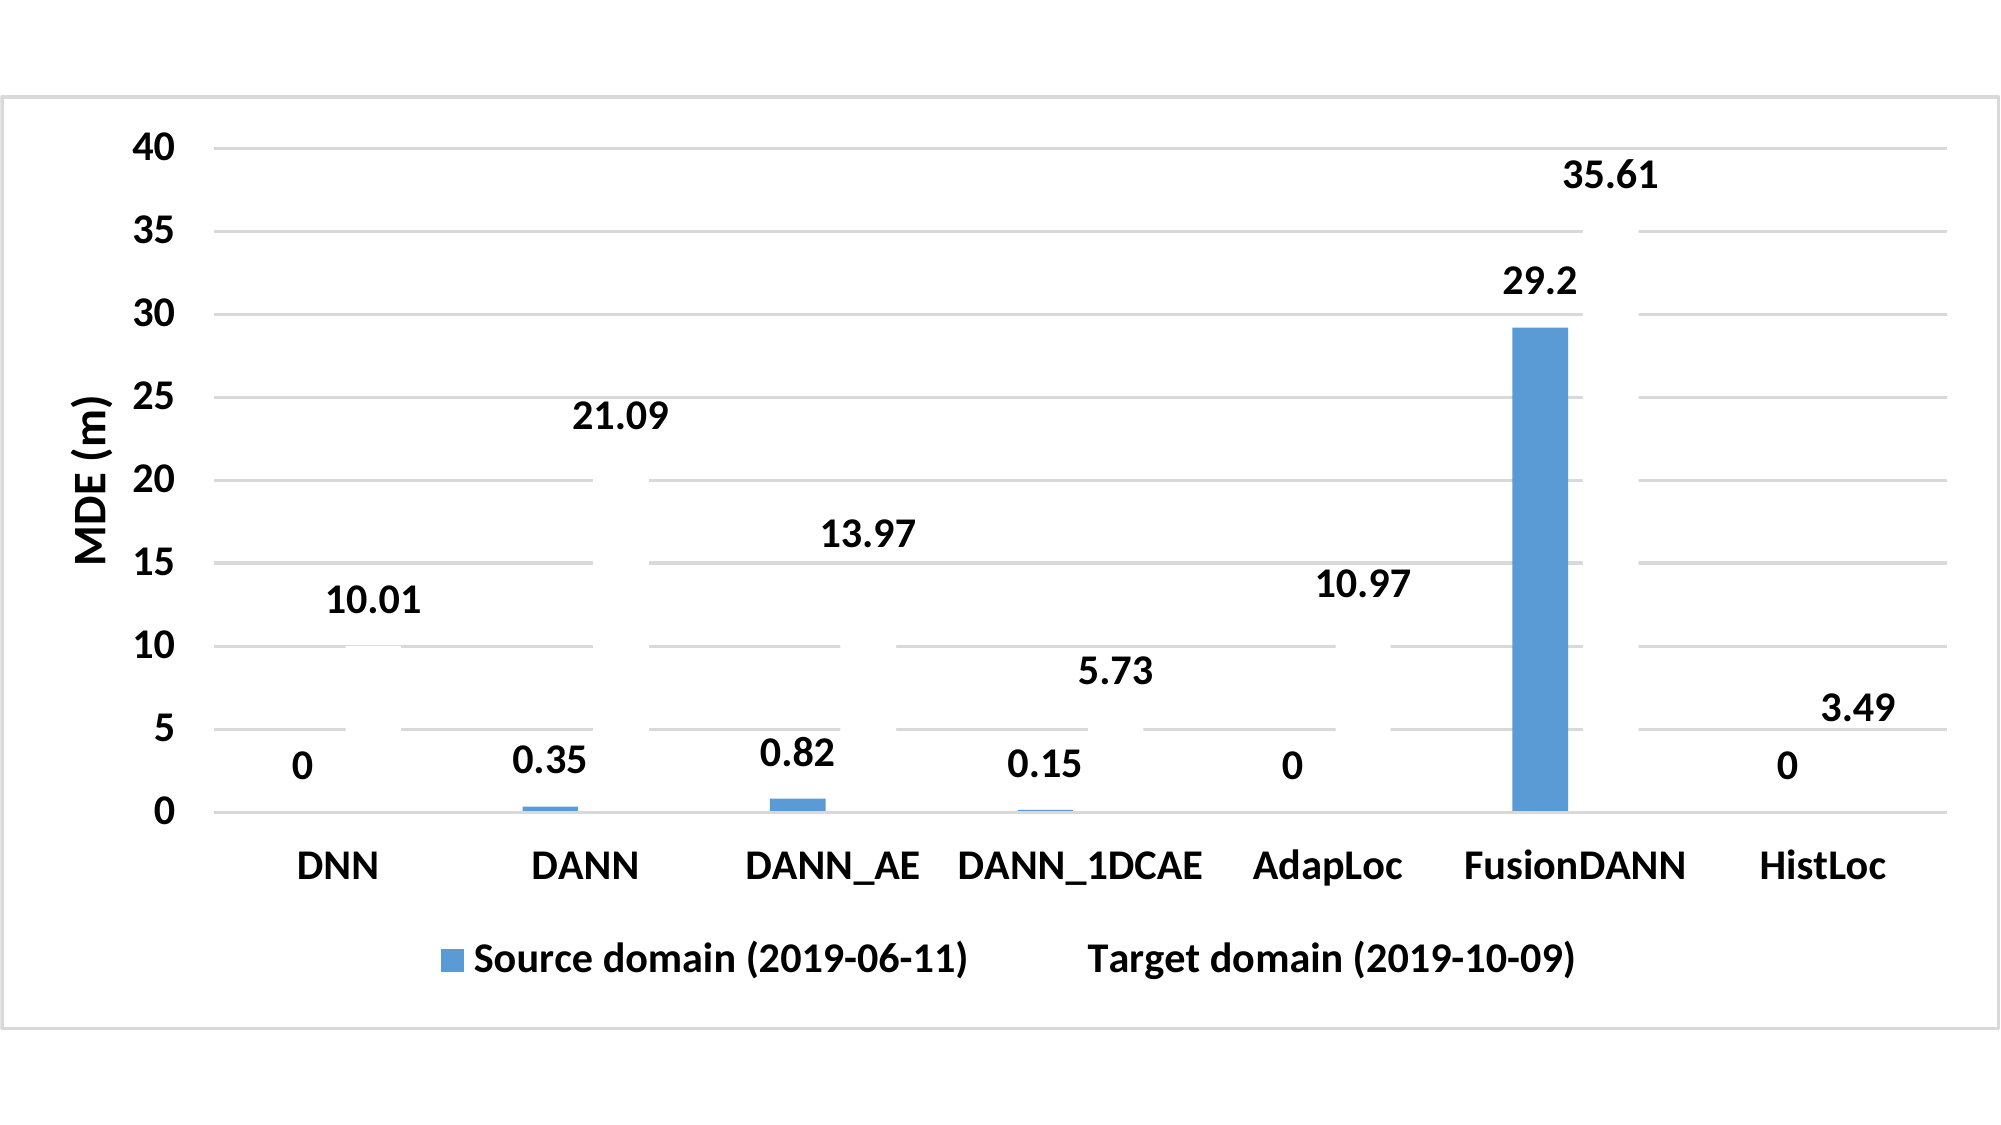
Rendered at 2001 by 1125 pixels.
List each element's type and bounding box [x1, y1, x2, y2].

picture [0, 94, 2000, 1030]
